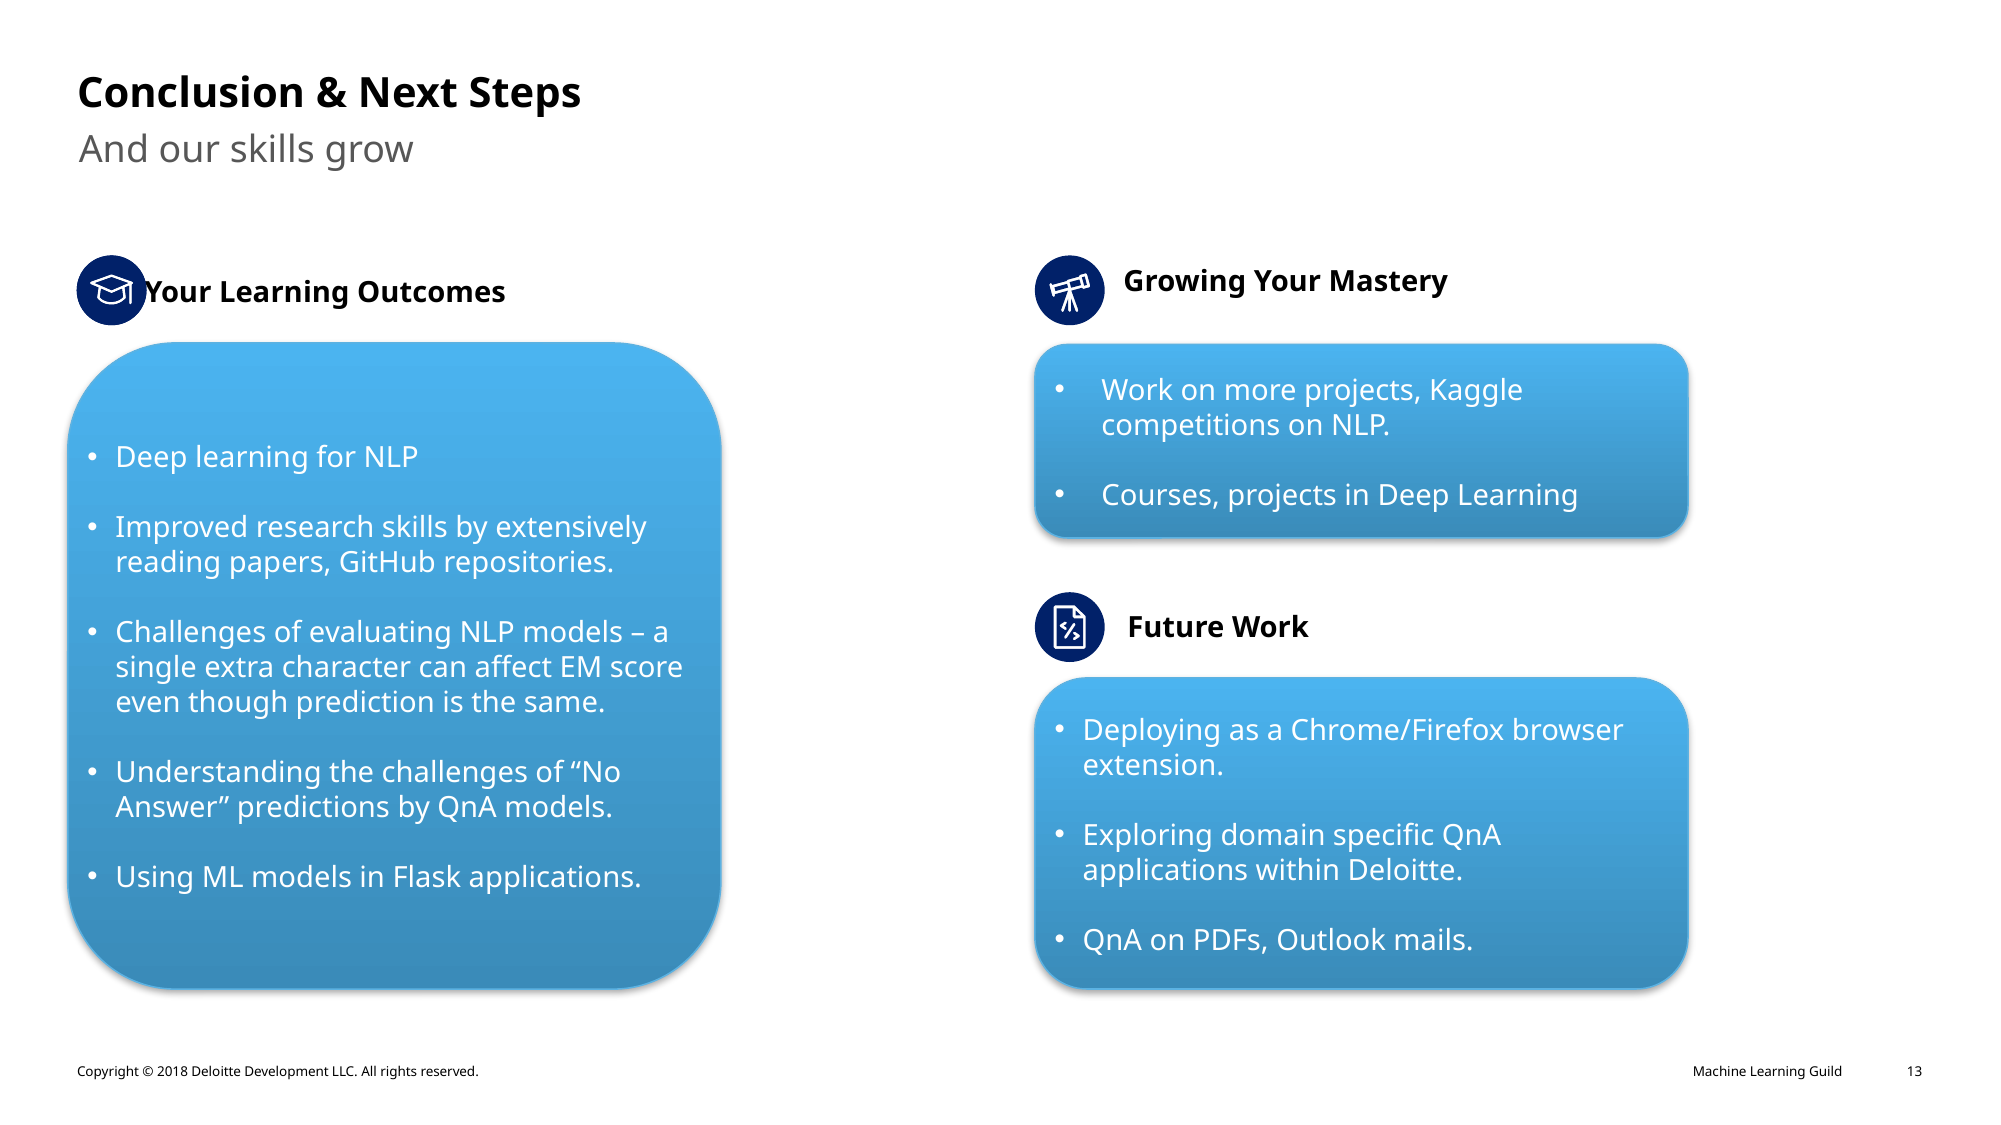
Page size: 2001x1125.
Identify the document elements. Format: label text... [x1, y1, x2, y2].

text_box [1034, 677, 1689, 990]
text_box [1034, 255, 1105, 326]
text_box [76, 255, 147, 326]
list Growing Your Mastery [1123, 262, 1507, 326]
title Conclusion & Next Steps [77, 66, 1923, 121]
list And our skills grow [78, 124, 479, 180]
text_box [1034, 344, 1689, 539]
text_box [67, 342, 722, 990]
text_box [1034, 591, 1105, 663]
list Your Learning Outcomes [76, 273, 871, 343]
text_box Future Work [1127, 608, 1350, 644]
